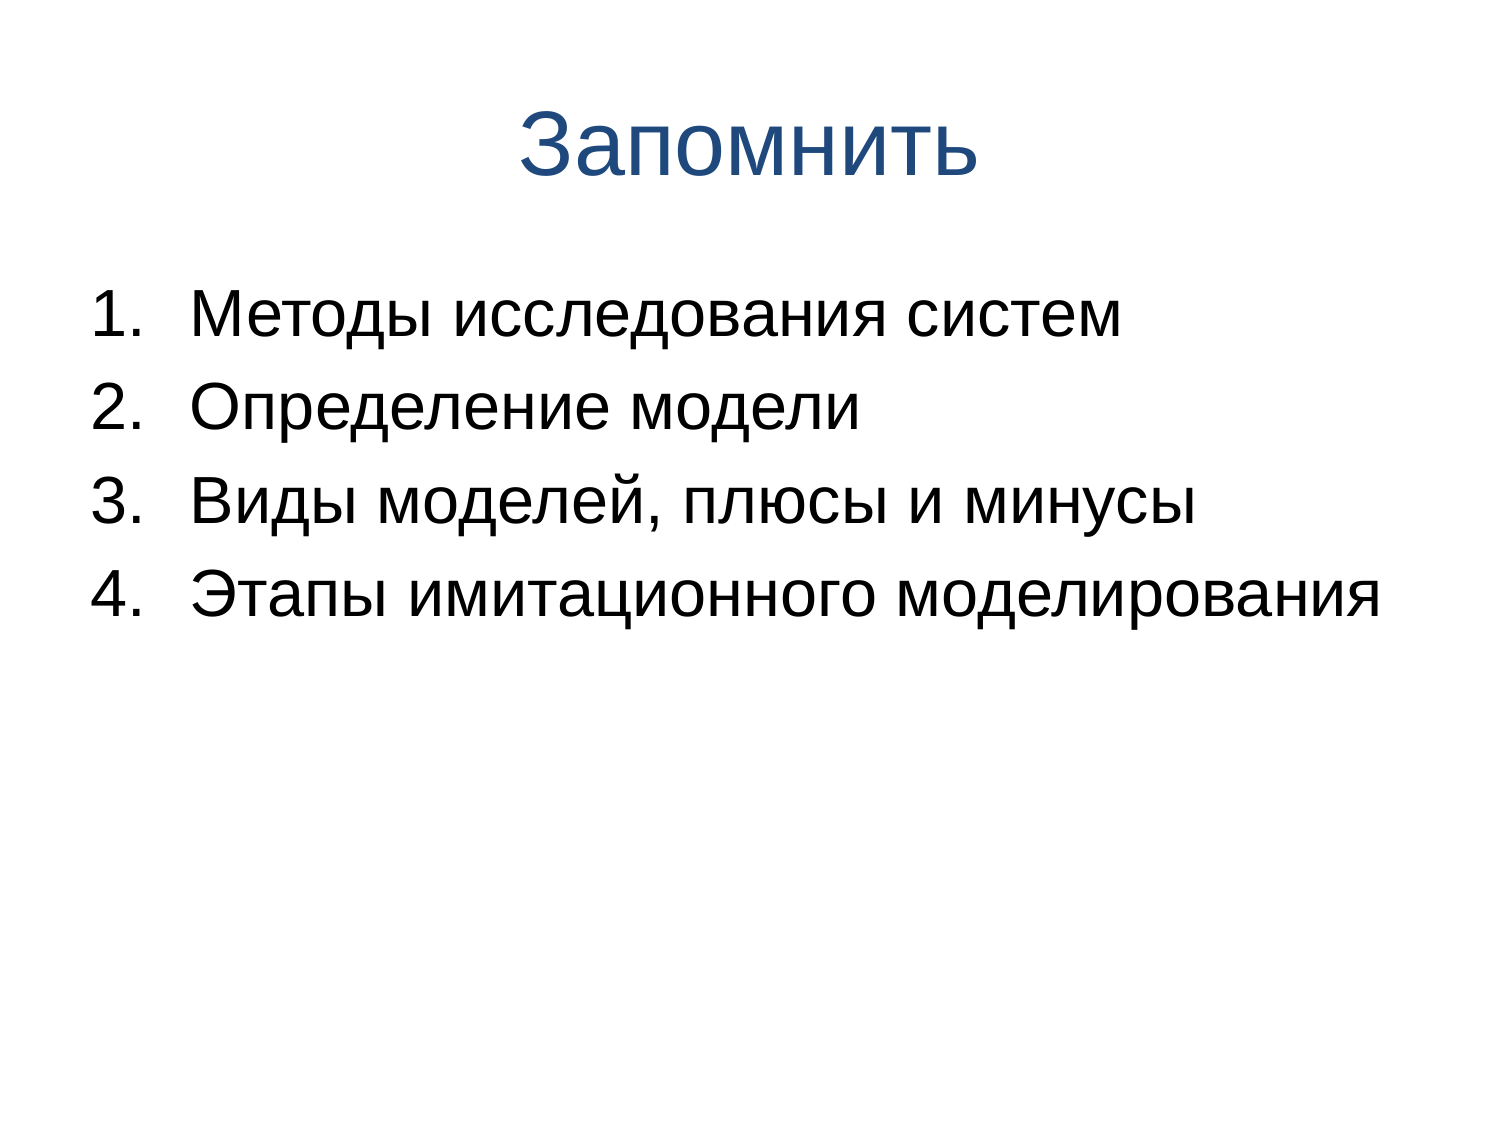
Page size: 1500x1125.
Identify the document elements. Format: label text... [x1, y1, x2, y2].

list Методы исследования систем Определение модели Виды моделей, плюсы и минусы Этапы имитационного моделирования [75, 262, 1425, 988]
title Запомнить [75, 45, 1425, 233]
